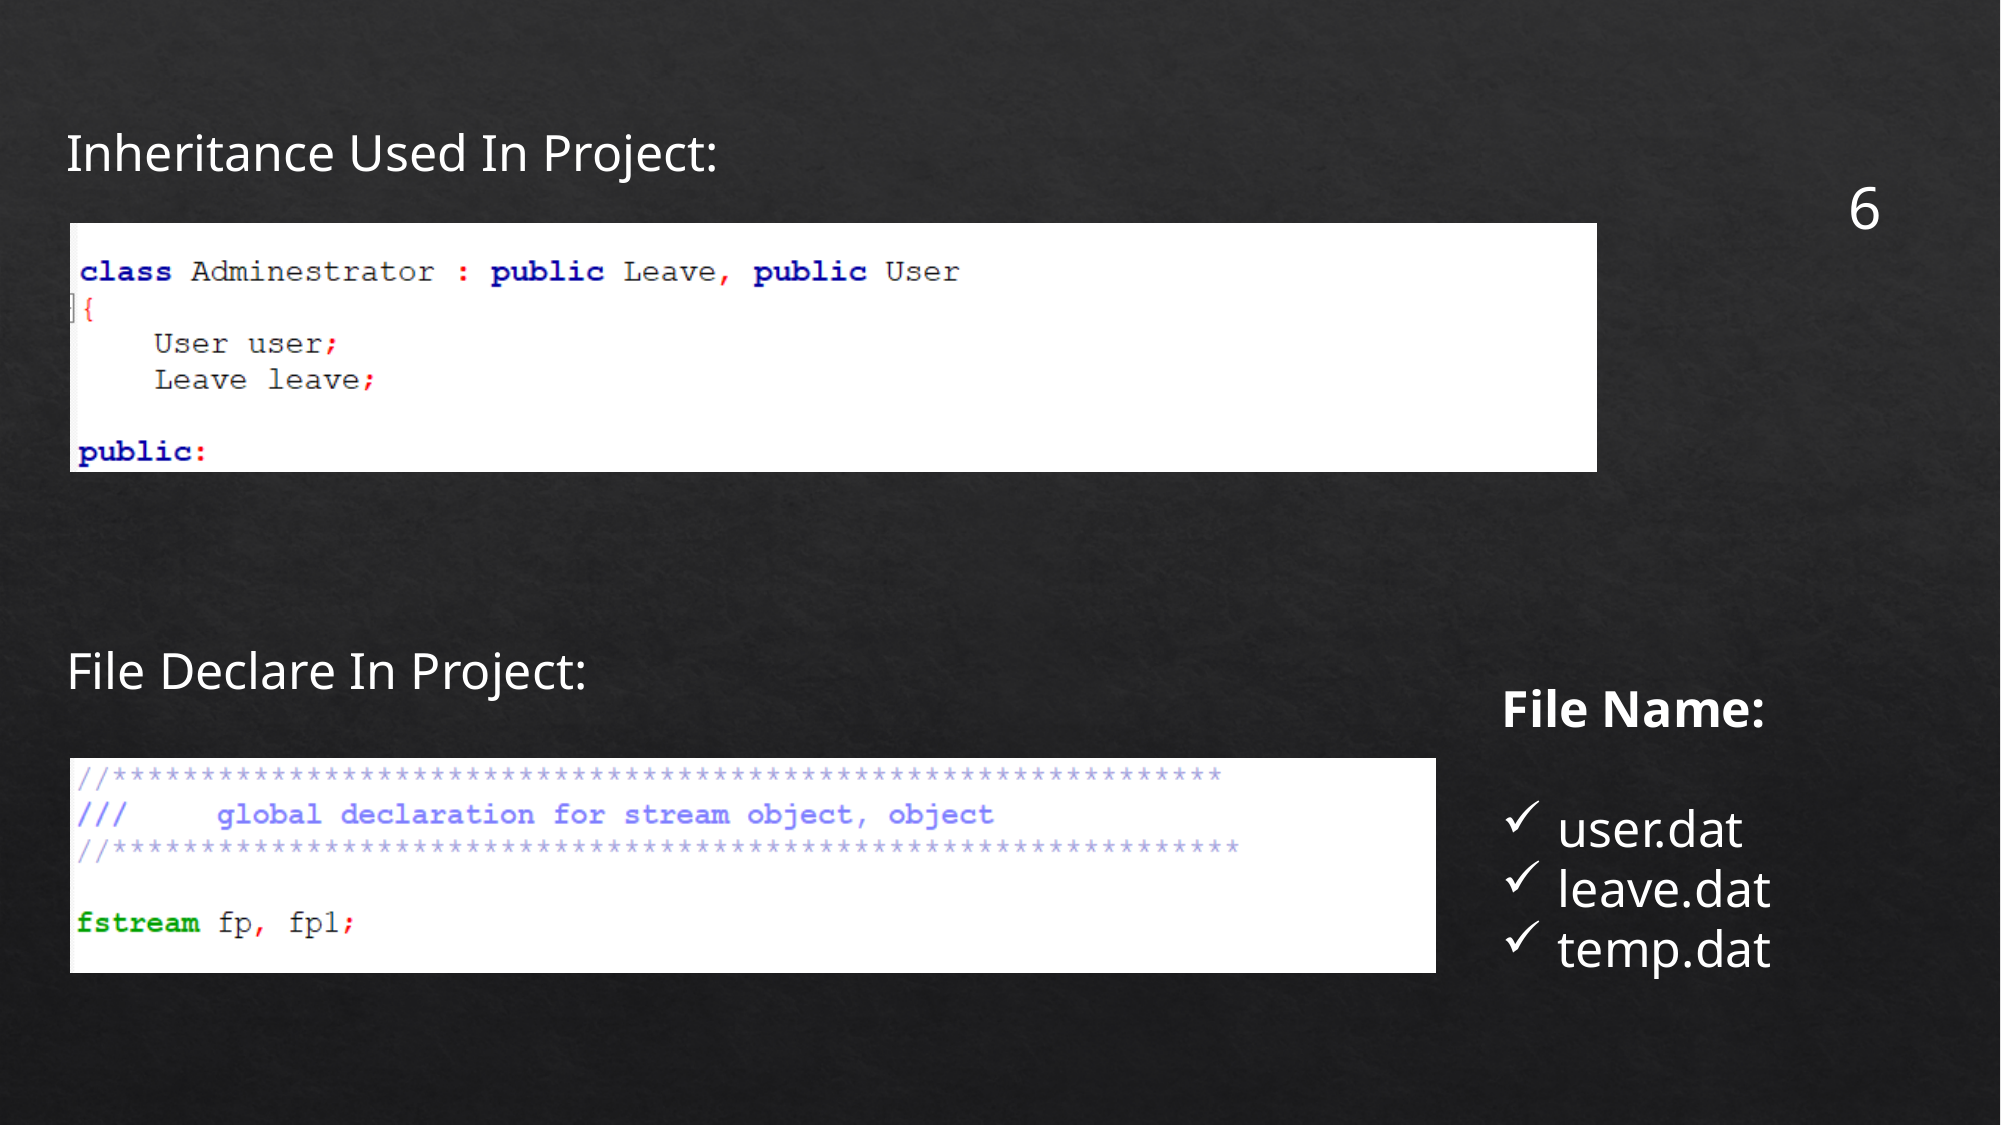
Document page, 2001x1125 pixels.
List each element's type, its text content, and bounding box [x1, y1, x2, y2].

picture [70, 758, 1436, 974]
text_box Inheritance Used In Project: [51, 114, 788, 189]
text_box File Name: user.dat leave.dat temp.dat [1486, 669, 1913, 985]
picture [70, 223, 1598, 473]
text_box 6 [1833, 163, 1913, 249]
text_box File Declare In Project: [51, 632, 788, 707]
